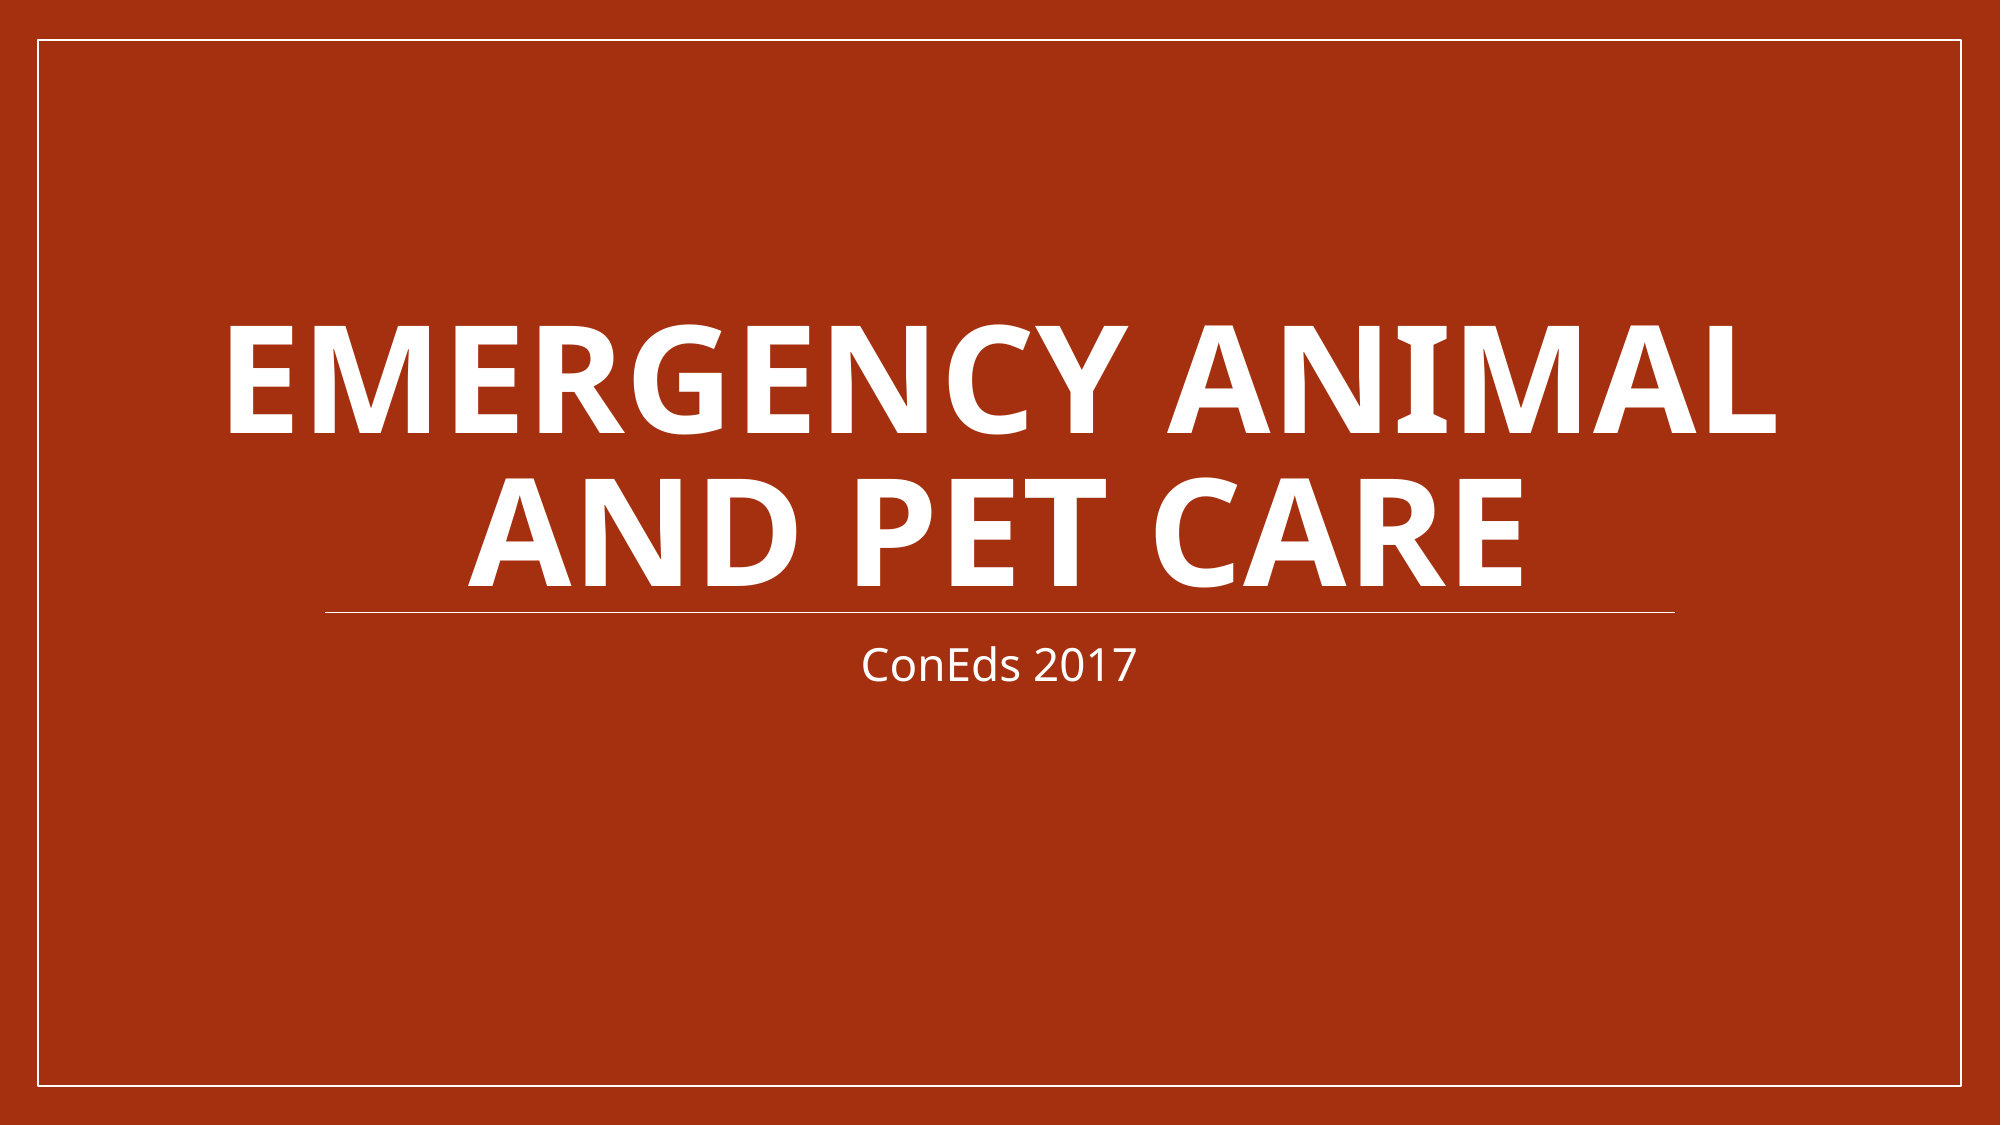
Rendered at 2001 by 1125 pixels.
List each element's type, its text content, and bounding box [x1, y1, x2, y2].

title Emergency Animal and Pet Care [182, 144, 1818, 625]
subtitle ConEds 2017 [280, 634, 1719, 863]
